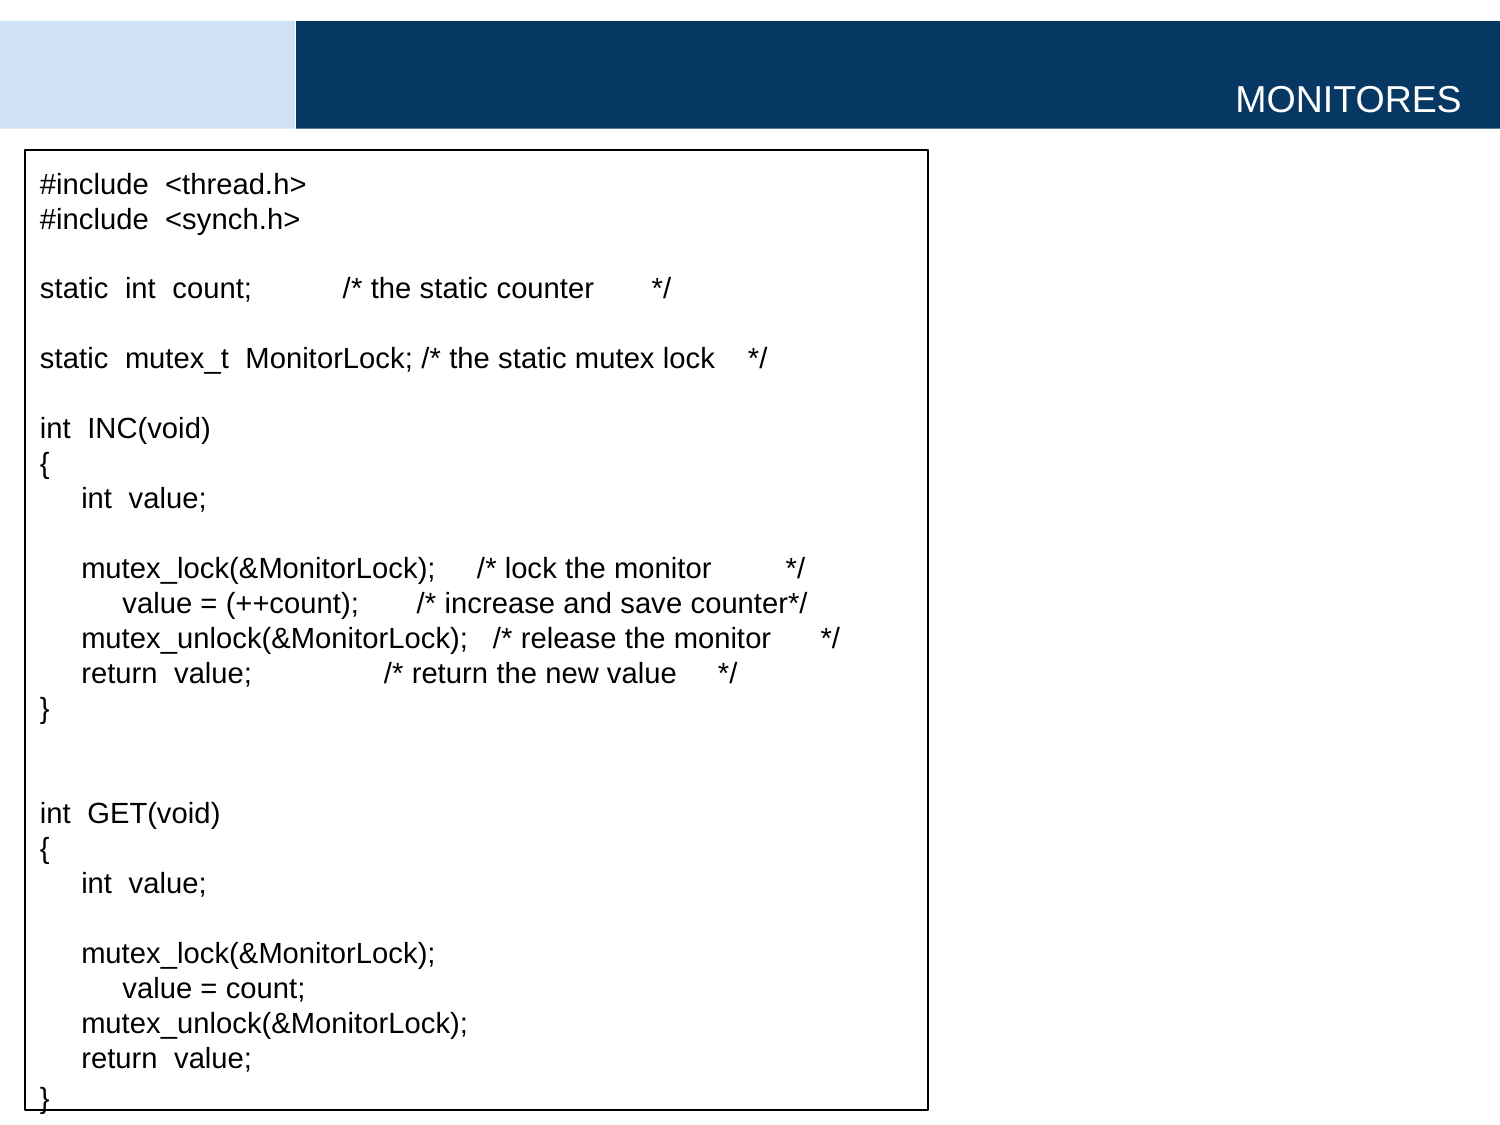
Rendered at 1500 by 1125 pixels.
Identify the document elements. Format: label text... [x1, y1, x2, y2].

text_box [0, 21, 296, 129]
text_box [296, 21, 1500, 129]
title MONITORES [201, 59, 1477, 135]
text_box #include <thread.h> #include <synch.h> static int count; /* the static counter */ static mutex_t MonitorLock; /* the static mutex lock */ int INC(void) { int value; mutex_lock(&MonitorLock); /* lock the monitor */ value = (++count); /* increase and save counter*/ mutex_unlock(&MonitorLock); /* release the monitor */ return value; /* return the new value */ } int GET(void) { int value; mutex_lock(&MonitorLock); value = count; mutex_unlock(&MonitorLock); return value; } [24, 149, 928, 1111]
